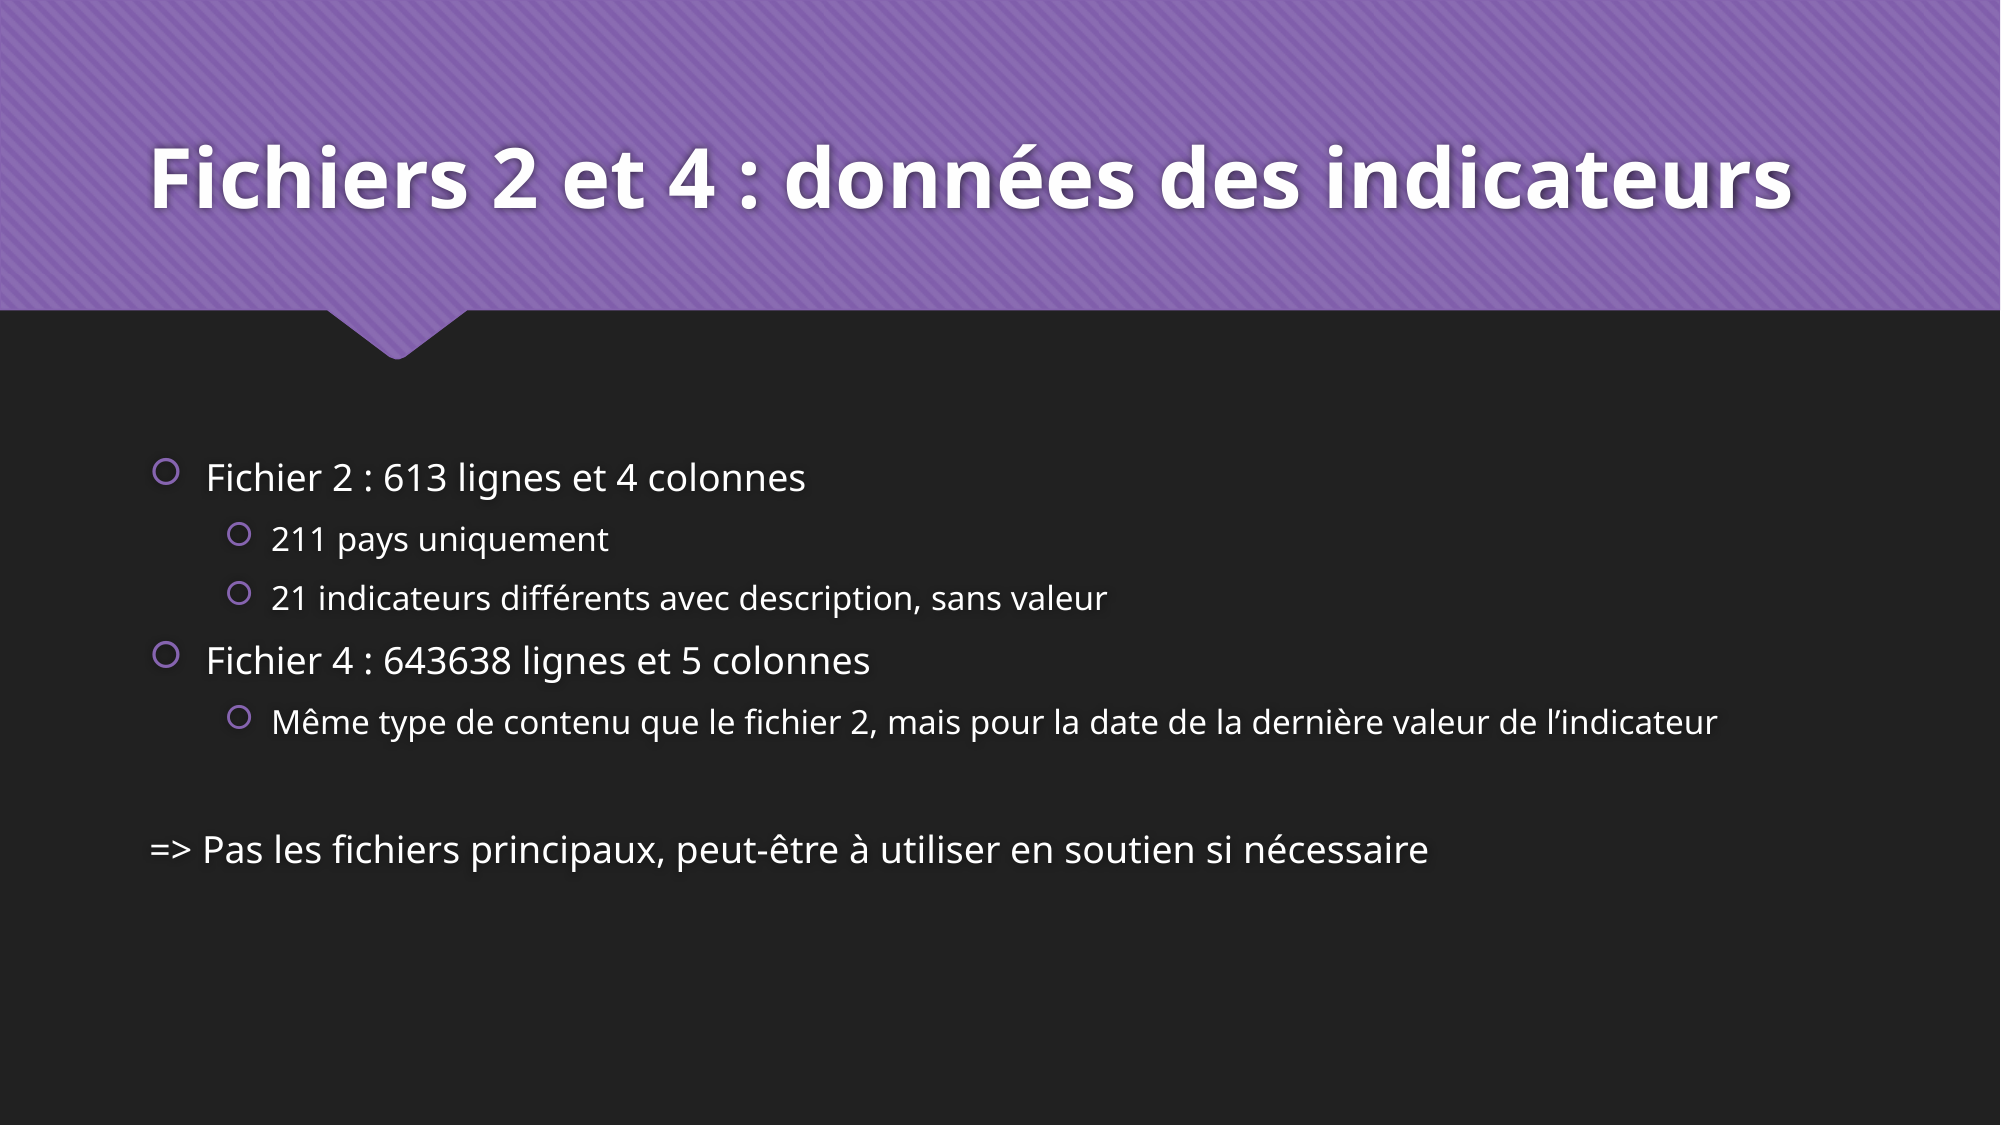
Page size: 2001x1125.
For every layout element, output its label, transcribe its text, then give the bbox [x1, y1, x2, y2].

title Fichiers 2 et 4 : données des indicateurs [132, 73, 1868, 233]
list Fichier 2 : 613 lignes et 4 colonnes 211 pays uniquement 21 indicateurs différents avec description, sans valeur Fichier 4 : 643638 lignes et 5 colonnes Même type de contenu que le fichier 2, mais pour la date de la dernière valeur de l’indicateur => Pas les fichiers principaux, peut-être à utiliser en soutien si nécessaire [134, 364, 1866, 962]
